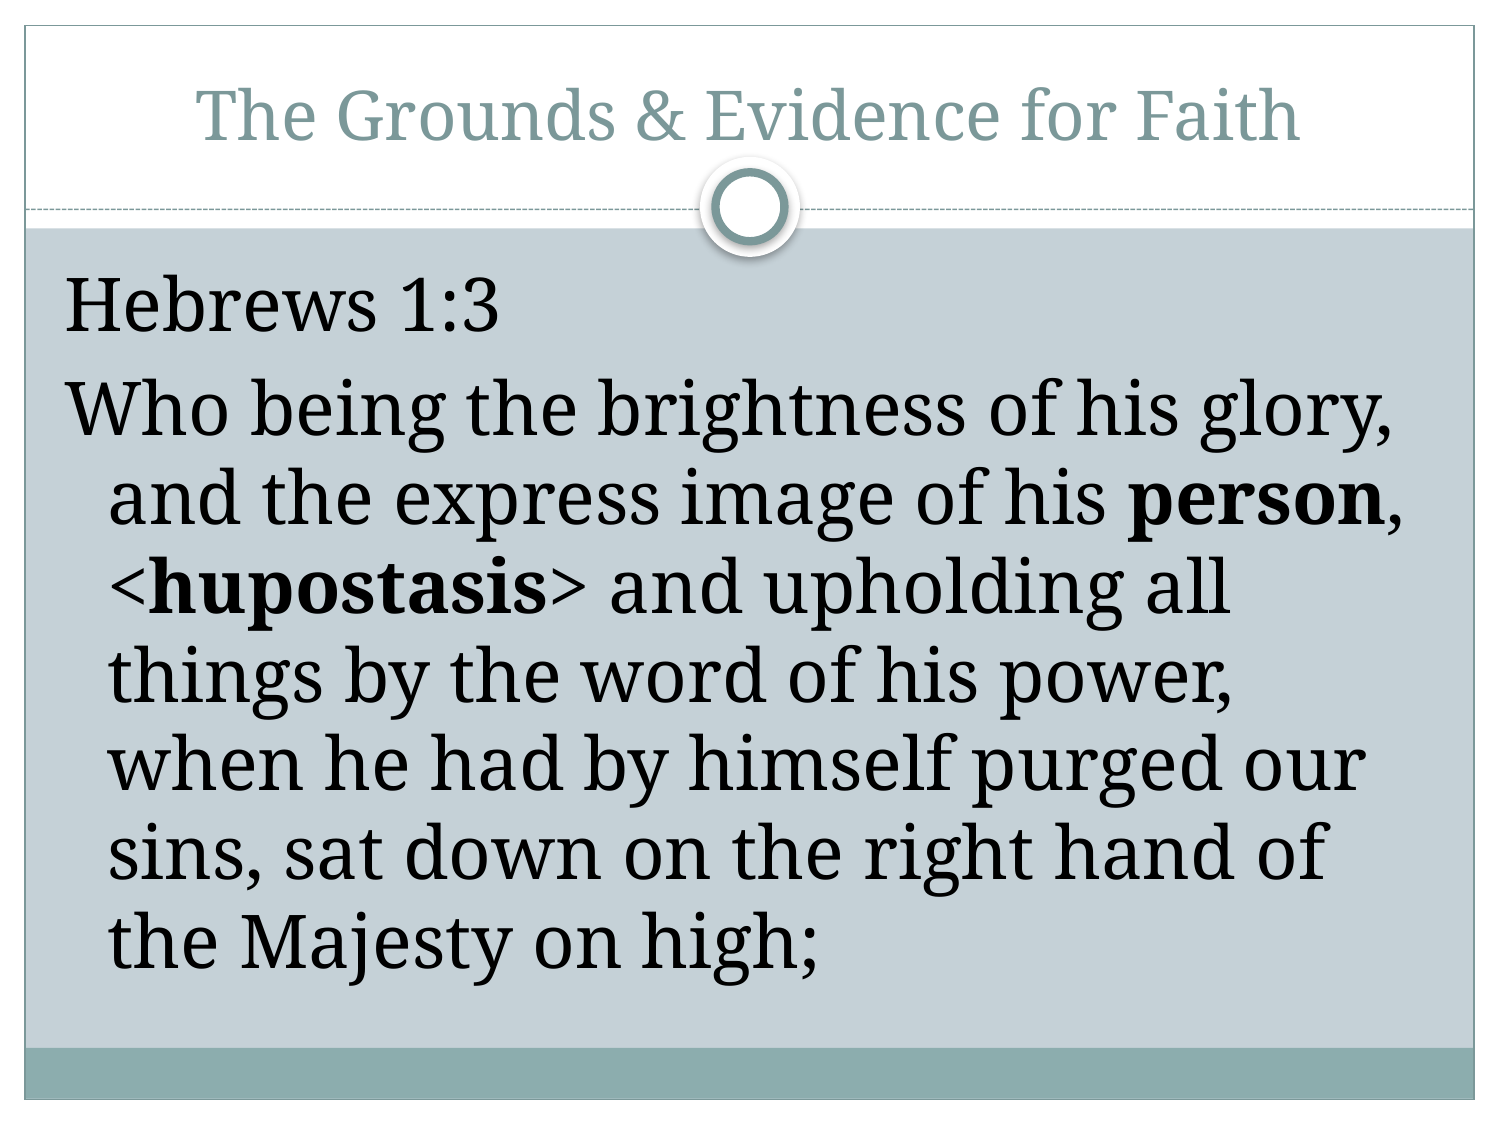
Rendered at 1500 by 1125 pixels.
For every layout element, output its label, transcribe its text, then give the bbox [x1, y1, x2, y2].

title The Grounds & Evidence for Faith [49, 37, 1450, 162]
list Hebrews 1:3 Who being the brightness of his glory, and the express image of his person, <hupostasis> and upholding all things by the word of his power, when he had by himself purged our sins, sat down on the right hand of the Majesty on high; [49, 250, 1445, 1001]
